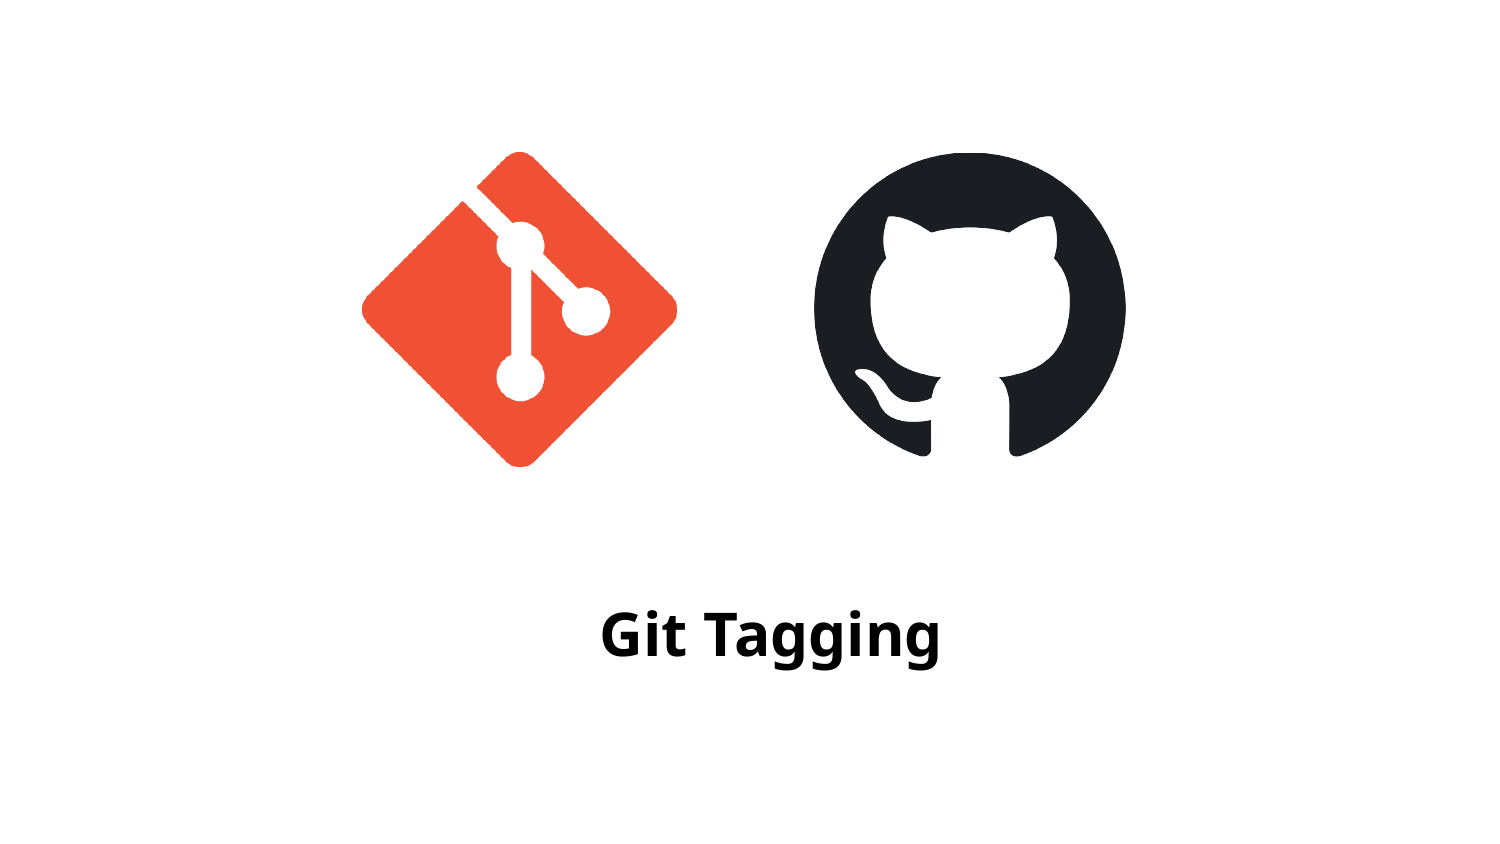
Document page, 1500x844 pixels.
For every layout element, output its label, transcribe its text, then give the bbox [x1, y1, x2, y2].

picture [362, 152, 677, 467]
text_box Git Tagging [212, 581, 1331, 722]
picture [805, 152, 1138, 467]
